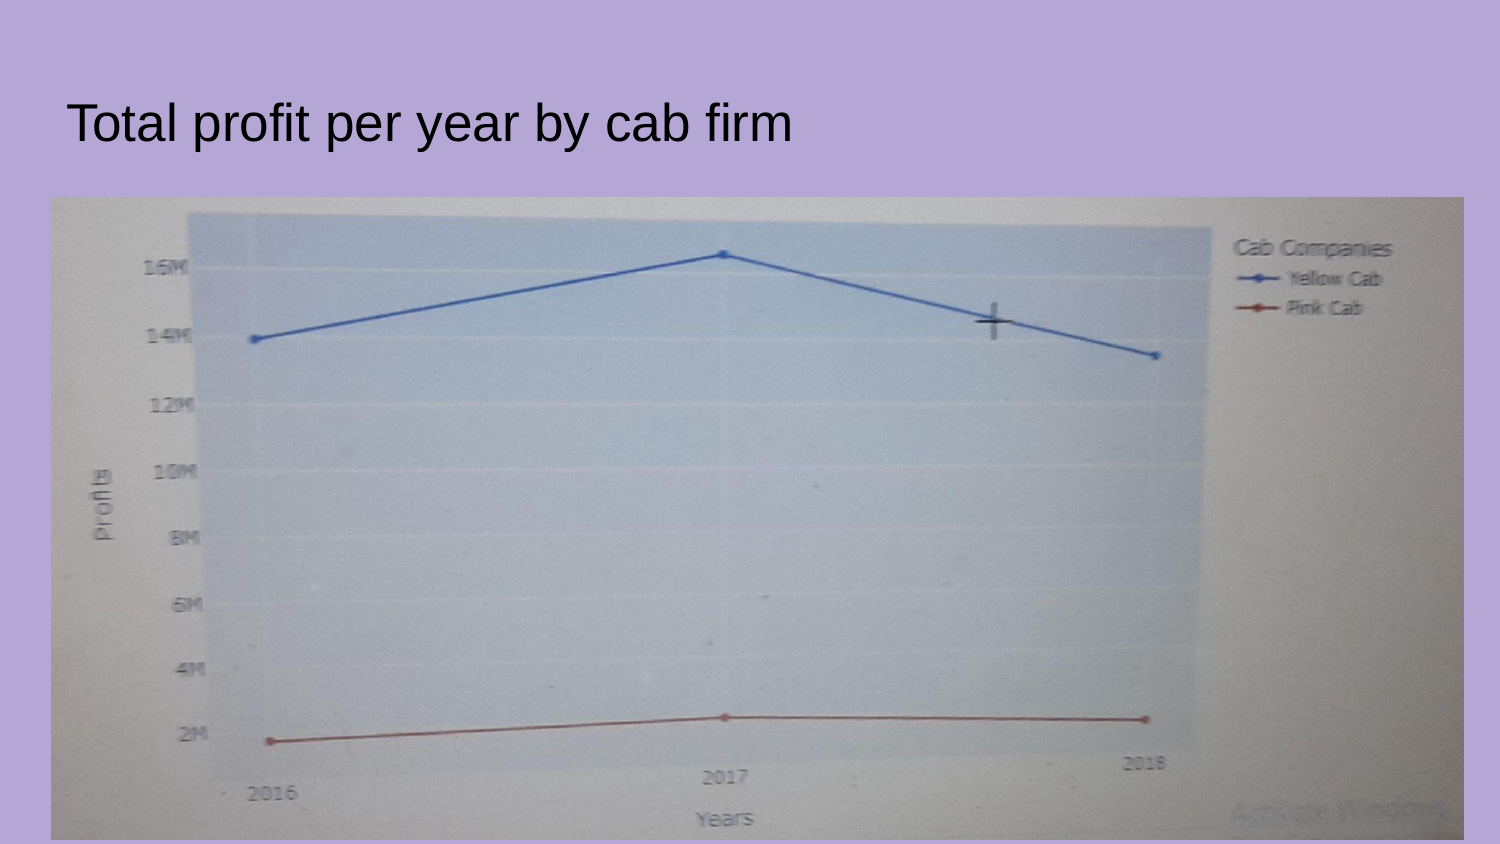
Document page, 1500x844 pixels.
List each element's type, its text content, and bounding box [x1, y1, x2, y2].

picture [50, 197, 1464, 841]
title Total profit per year by cab firm [51, 72, 1449, 167]
